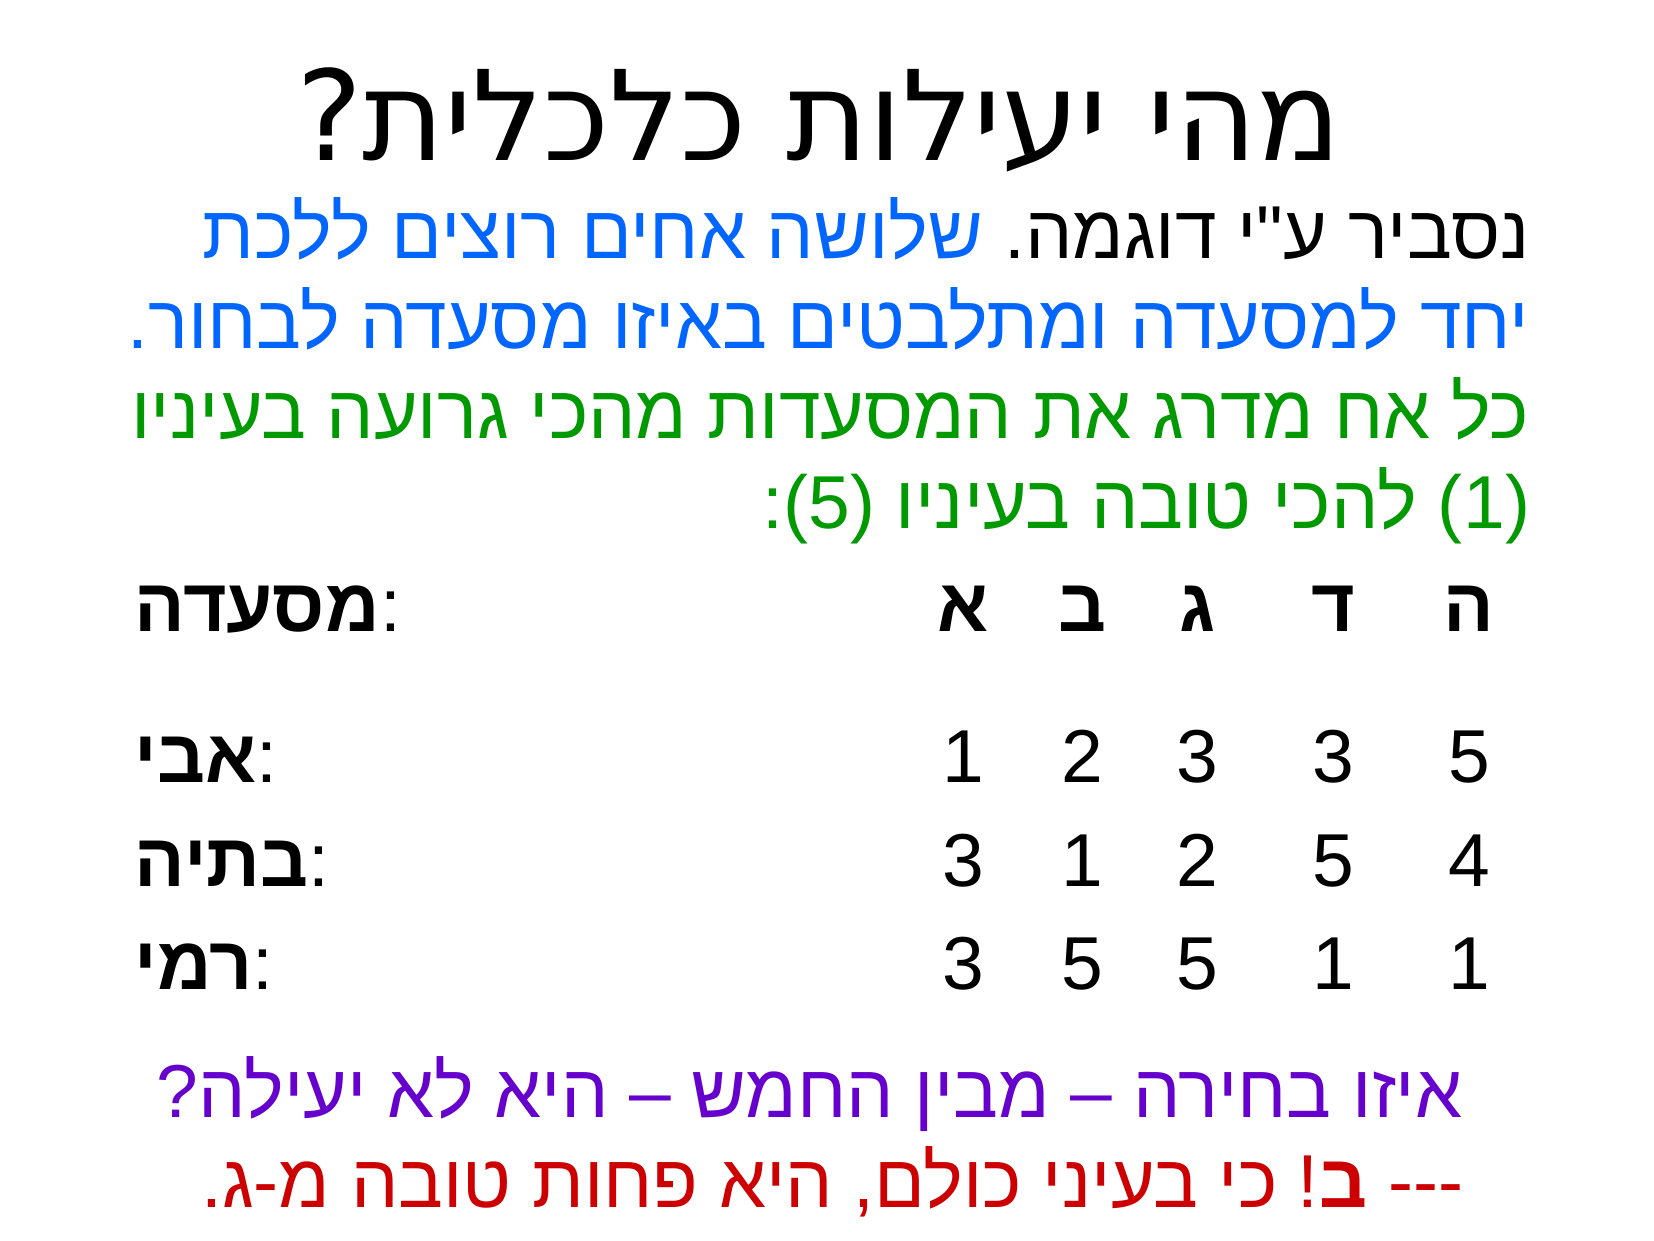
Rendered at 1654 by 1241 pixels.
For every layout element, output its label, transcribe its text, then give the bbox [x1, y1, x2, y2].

table_cell 3 [1257, 707, 1409, 811]
table_header מסעדה: [120, 556, 900, 707]
table_cell 5 [1257, 811, 1409, 914]
text_box איזו בחירה – מבין החמש – היא לא יעילה? --- ב! כי בעיני כולם, היא פחות טובה מ-ג. [141, 1034, 1479, 1230]
table_cell 3 [1138, 707, 1257, 811]
table_cell בתיה: [120, 811, 900, 914]
table_cell 2 [1027, 707, 1138, 811]
table_header א [900, 556, 1027, 707]
table_cell אבי: [120, 707, 900, 811]
table_cell 5 [1409, 707, 1529, 811]
table_cell 1 [1027, 811, 1138, 914]
table_header ג [1138, 556, 1257, 707]
table_cell 1 [900, 707, 1027, 811]
table_cell 1 [1409, 914, 1529, 1017]
text_box נסביר ע"י דוגמה. שלושה אחים רוצים ללכת יחד למסעדה ומתלבטים באיזו מסעדה לבחור. כל אח מדרג את המסעדות מהכי גרועה בעיניו (1) להכי טובה בעיניו (5): [74, 176, 1545, 551]
table_cell 4 [1409, 811, 1529, 914]
table_header ב [1027, 556, 1138, 707]
table_cell 5 [1138, 914, 1257, 1017]
table_cell 3 [900, 811, 1027, 914]
title מהי יעילות כלכלית? [75, 45, 1564, 177]
table_cell רמי: [120, 914, 900, 1017]
table_cell 3 [900, 914, 1027, 1017]
table_header ה [1409, 556, 1529, 707]
table_cell 5 [1027, 914, 1138, 1017]
table_cell 2 [1138, 811, 1257, 914]
table_header ד [1257, 556, 1409, 707]
table_cell 1 [1257, 914, 1409, 1017]
